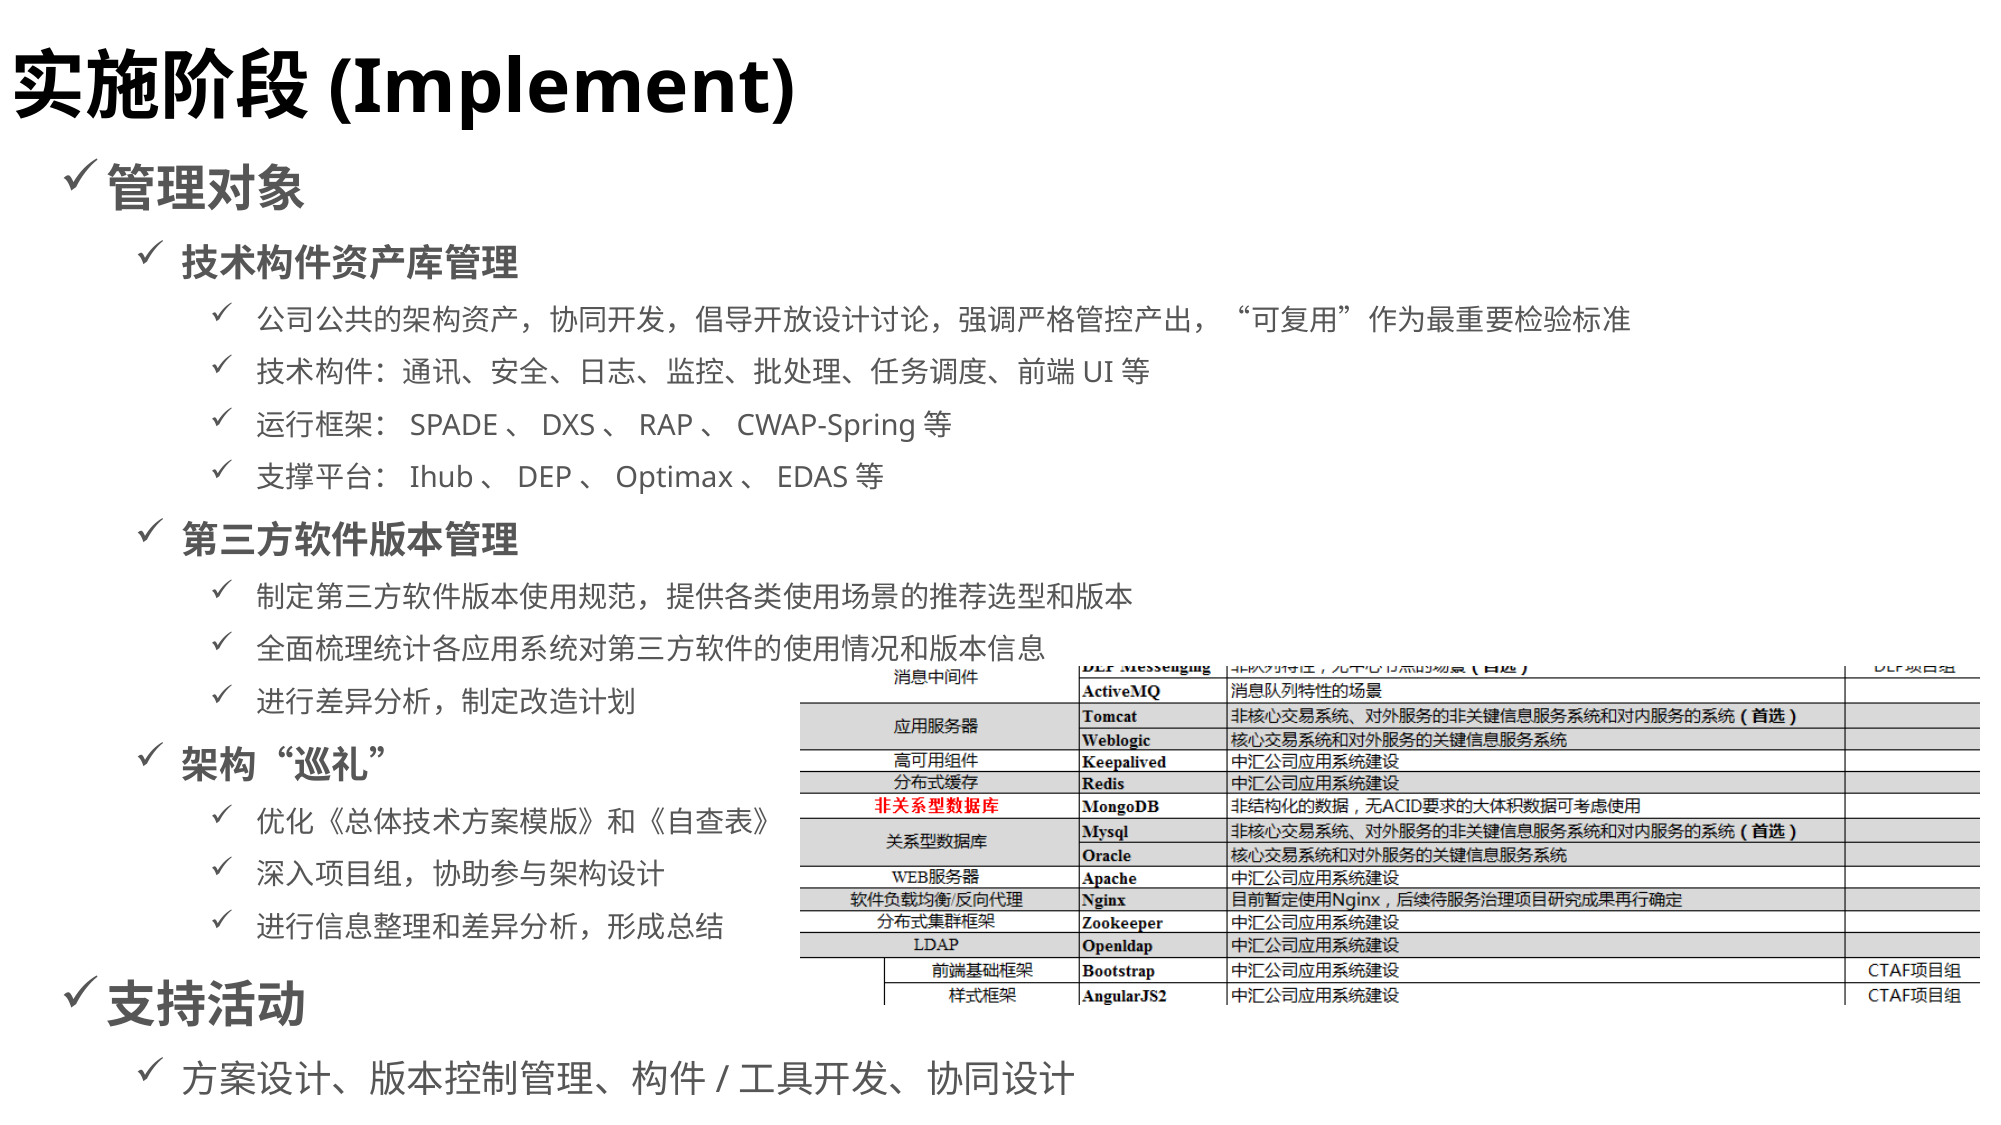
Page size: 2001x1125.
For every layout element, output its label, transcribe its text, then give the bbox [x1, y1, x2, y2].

text_box 管理对象 技术构件资产库管理 公司公共的架构资产，协同开发，倡导开放设计讨论，强调严格管控产出，“可复用”作为最重要检验标准 技术构件：通讯、安全、日志、监控、批处理、任务调度、前端UI等 运行框架：SPADE、DXS、RAP、CWAP-Spring等 支撑平台：Ihub、DEP、Optimax、EDAS等 第三方软件版本管理 制定第三方软件版本使用规范，提供各类使用场景的推荐选型和版本 全面梳理统计各应用系统对第三方软件的使用情况和版本信息 进行差异分析，制定改造计划 架构“巡礼” 优化《总体技术方案模版》和《自查表》 深入项目组，协助参与架构设计 进行信息整理和差异分析，形成总结 支持活动 方案设计、版本控制管理、构件/工具开发、协同设计 [44, 118, 1873, 1108]
picture [800, 666, 1980, 1005]
text_box 实施阶段(Implement) [0, 29, 812, 135]
